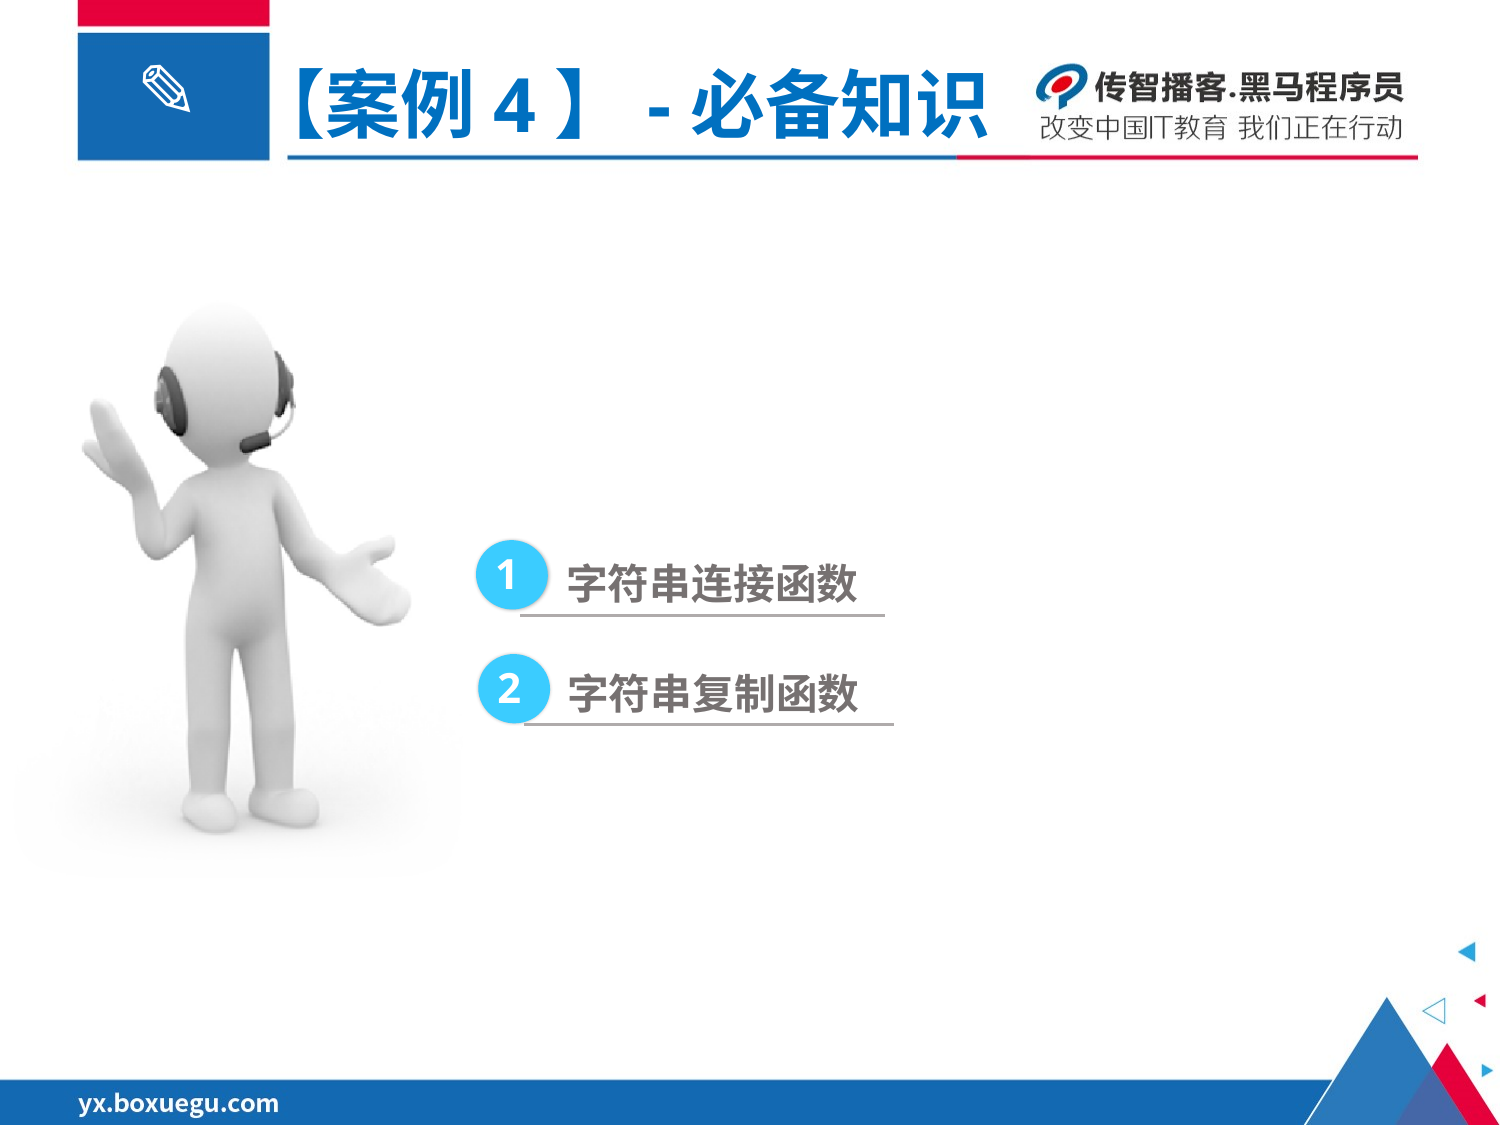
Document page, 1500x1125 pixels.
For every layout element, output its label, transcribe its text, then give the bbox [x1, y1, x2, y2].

text_box 字符串连接函数 [551, 535, 886, 615]
text_box 字符串复制函数 [552, 645, 894, 724]
text_box [536, 661, 551, 717]
picture [0, 1, 1500, 1125]
text_box [536, 549, 548, 601]
text_box 【案例4】-必备知识 [236, 39, 1081, 166]
